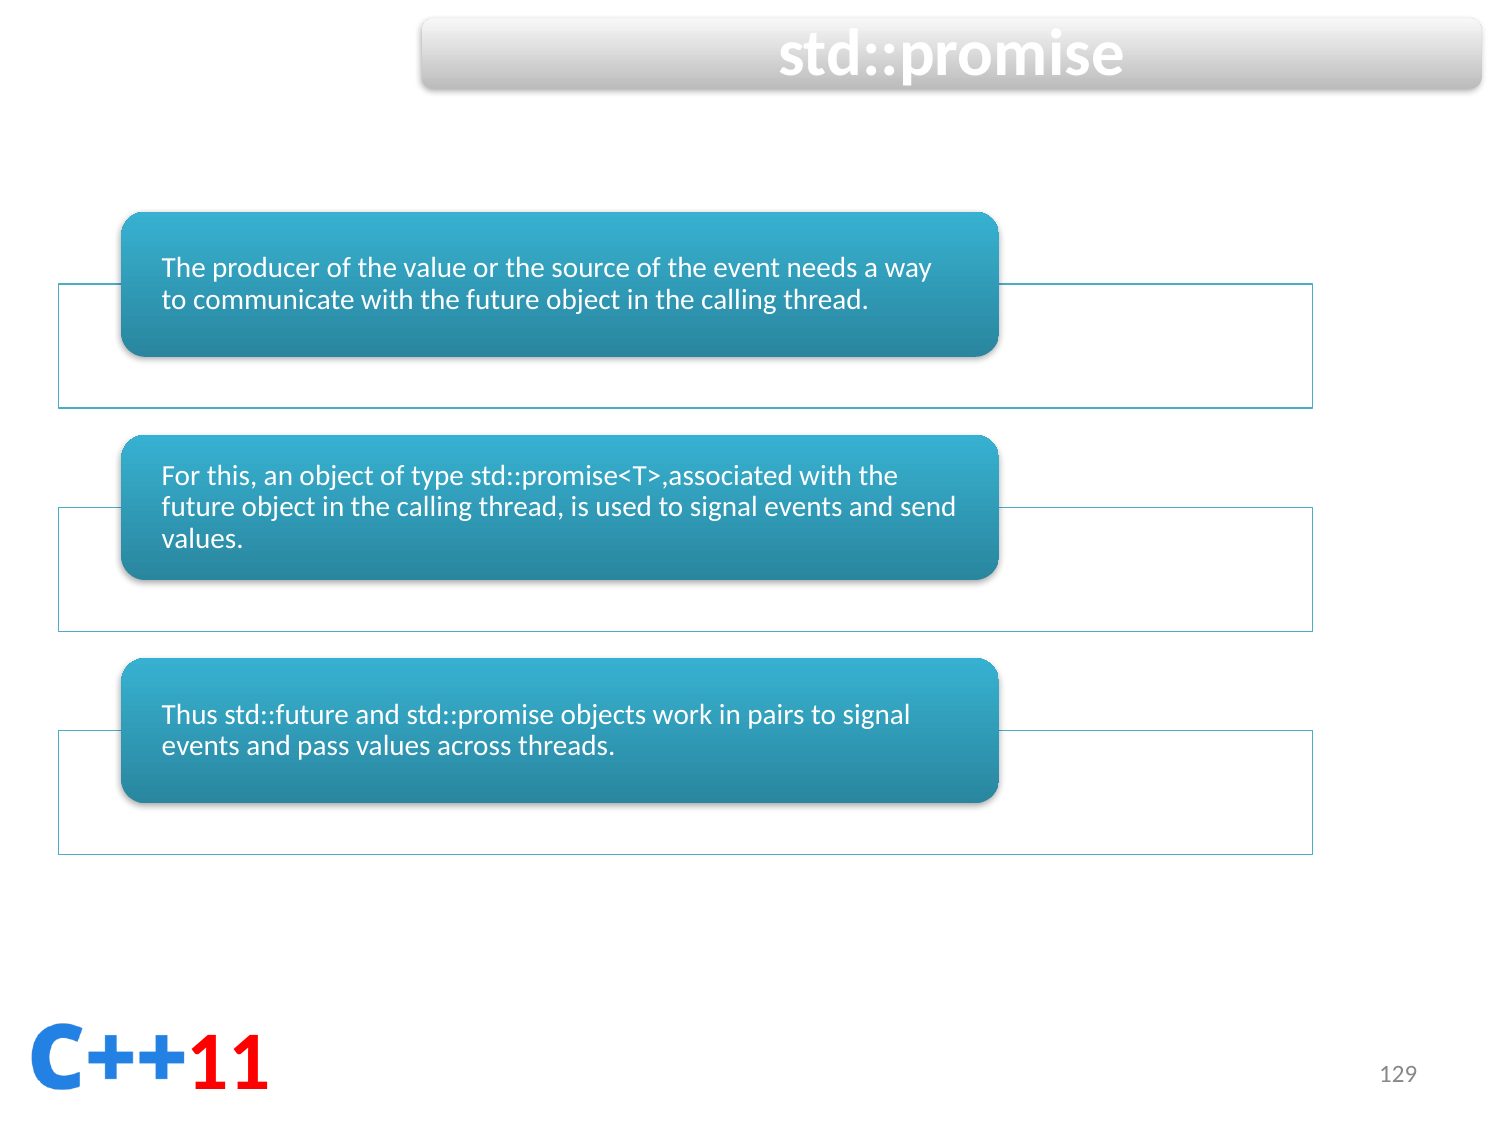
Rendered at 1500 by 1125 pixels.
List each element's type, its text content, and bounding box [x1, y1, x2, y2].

slide_number 129 [1369, 1051, 1426, 1094]
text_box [58, 0, 1482, 855]
text_box 11 [219, 999, 280, 1114]
picture [2, 980, 215, 1125]
